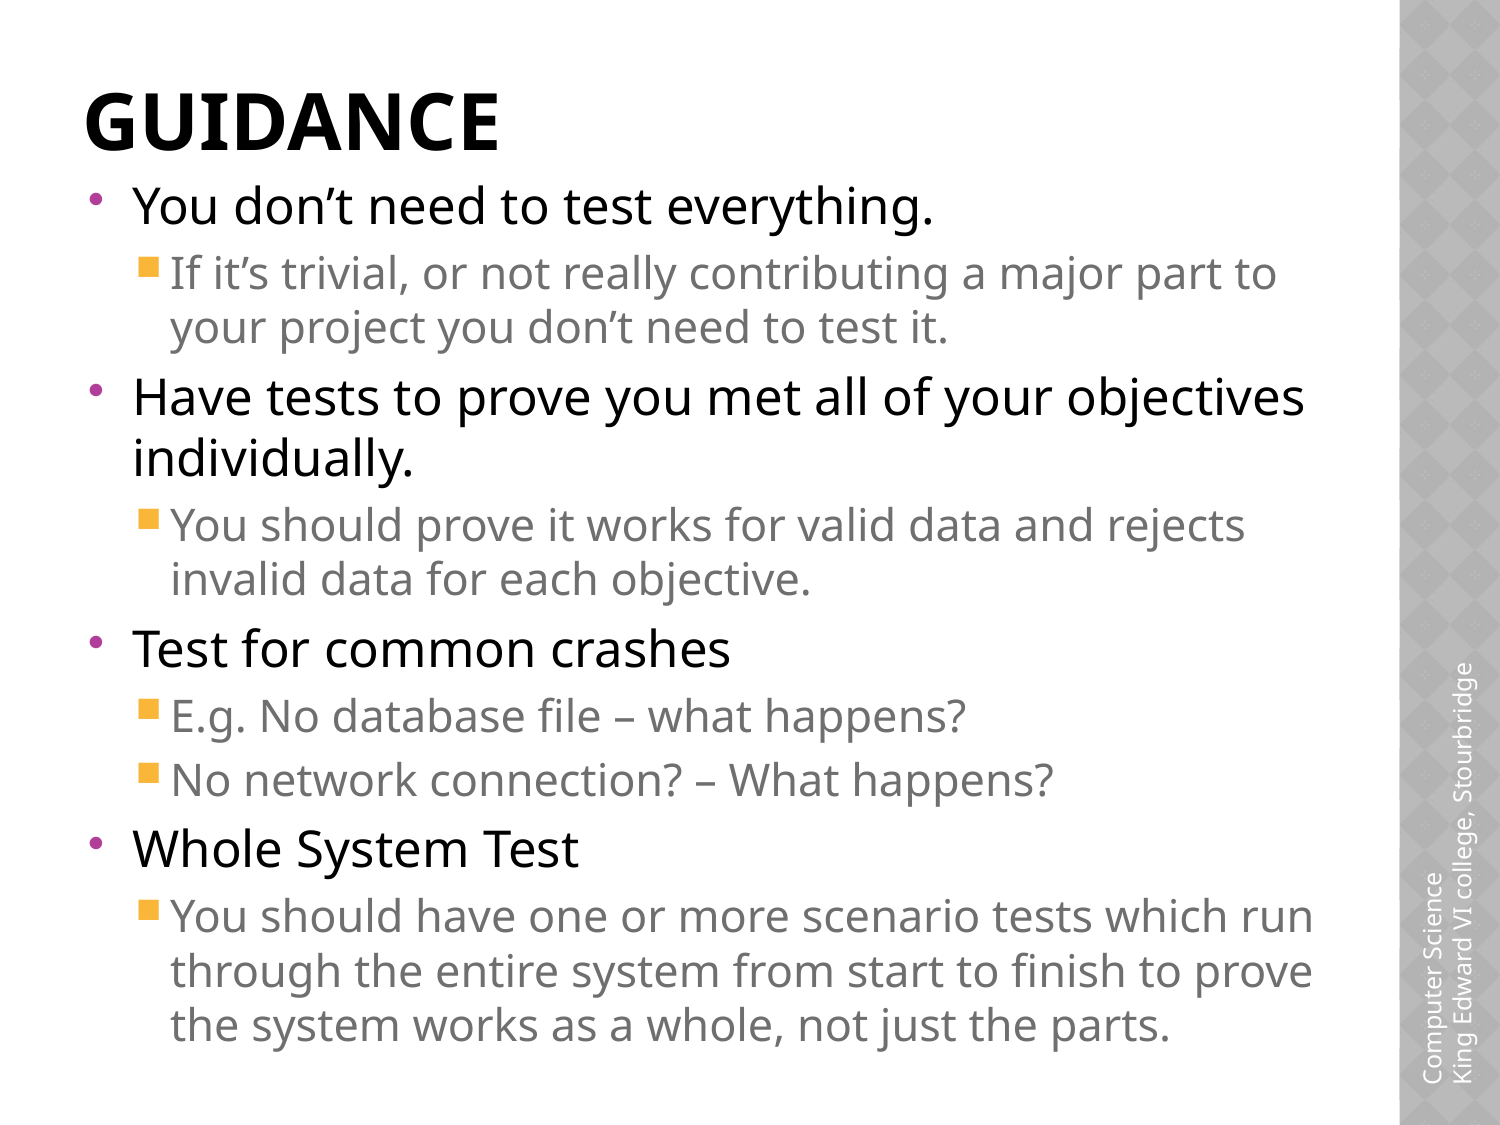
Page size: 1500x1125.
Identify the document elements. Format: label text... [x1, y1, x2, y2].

list You don’t need to test everything. If it’s trivial, or not really contributing a major part to your project you don’t need to test it. Have tests to prove you met all of your objectives individually. You should prove it works for valid data and rejects invalid data for each objective. Test for common crashes E.g. No database file – what happens? No network connection? – What happens? Whole System Test You should have one or more scenario tests which run through the entire system from start to finish to prove the system works as a whole, not just the parts. [75, 166, 1365, 1059]
title Guidance [75, 52, 1365, 166]
